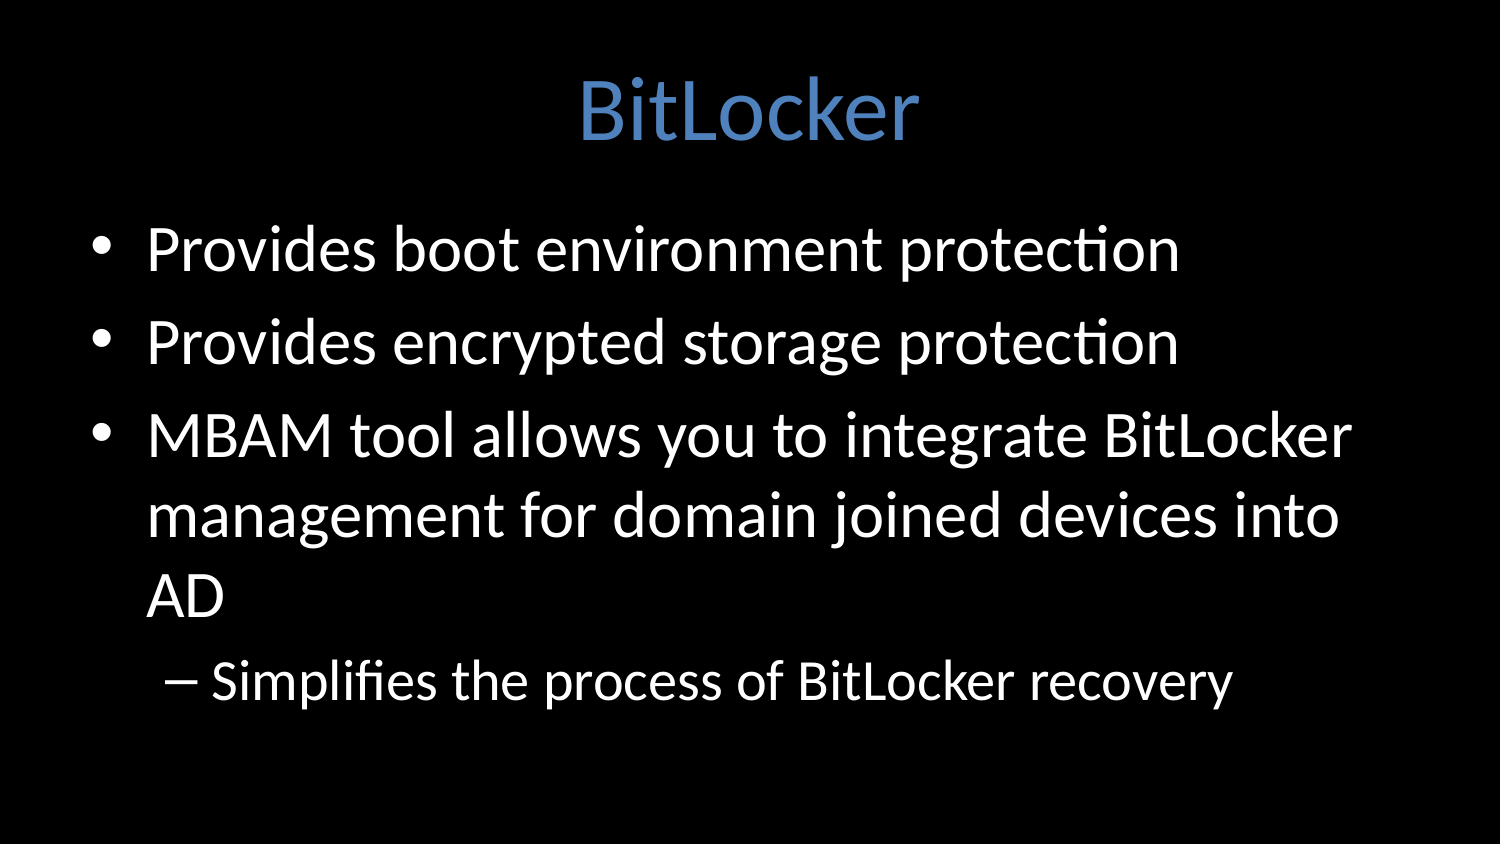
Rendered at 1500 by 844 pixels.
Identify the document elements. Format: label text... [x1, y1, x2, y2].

title BitLocker [75, 33, 1425, 175]
list Provides boot environment protection Provides encrypted storage protection MBAM tool allows you to integrate BitLocker management for domain joined devices into AD Simplifies the process of BitLocker recovery [75, 196, 1425, 754]
